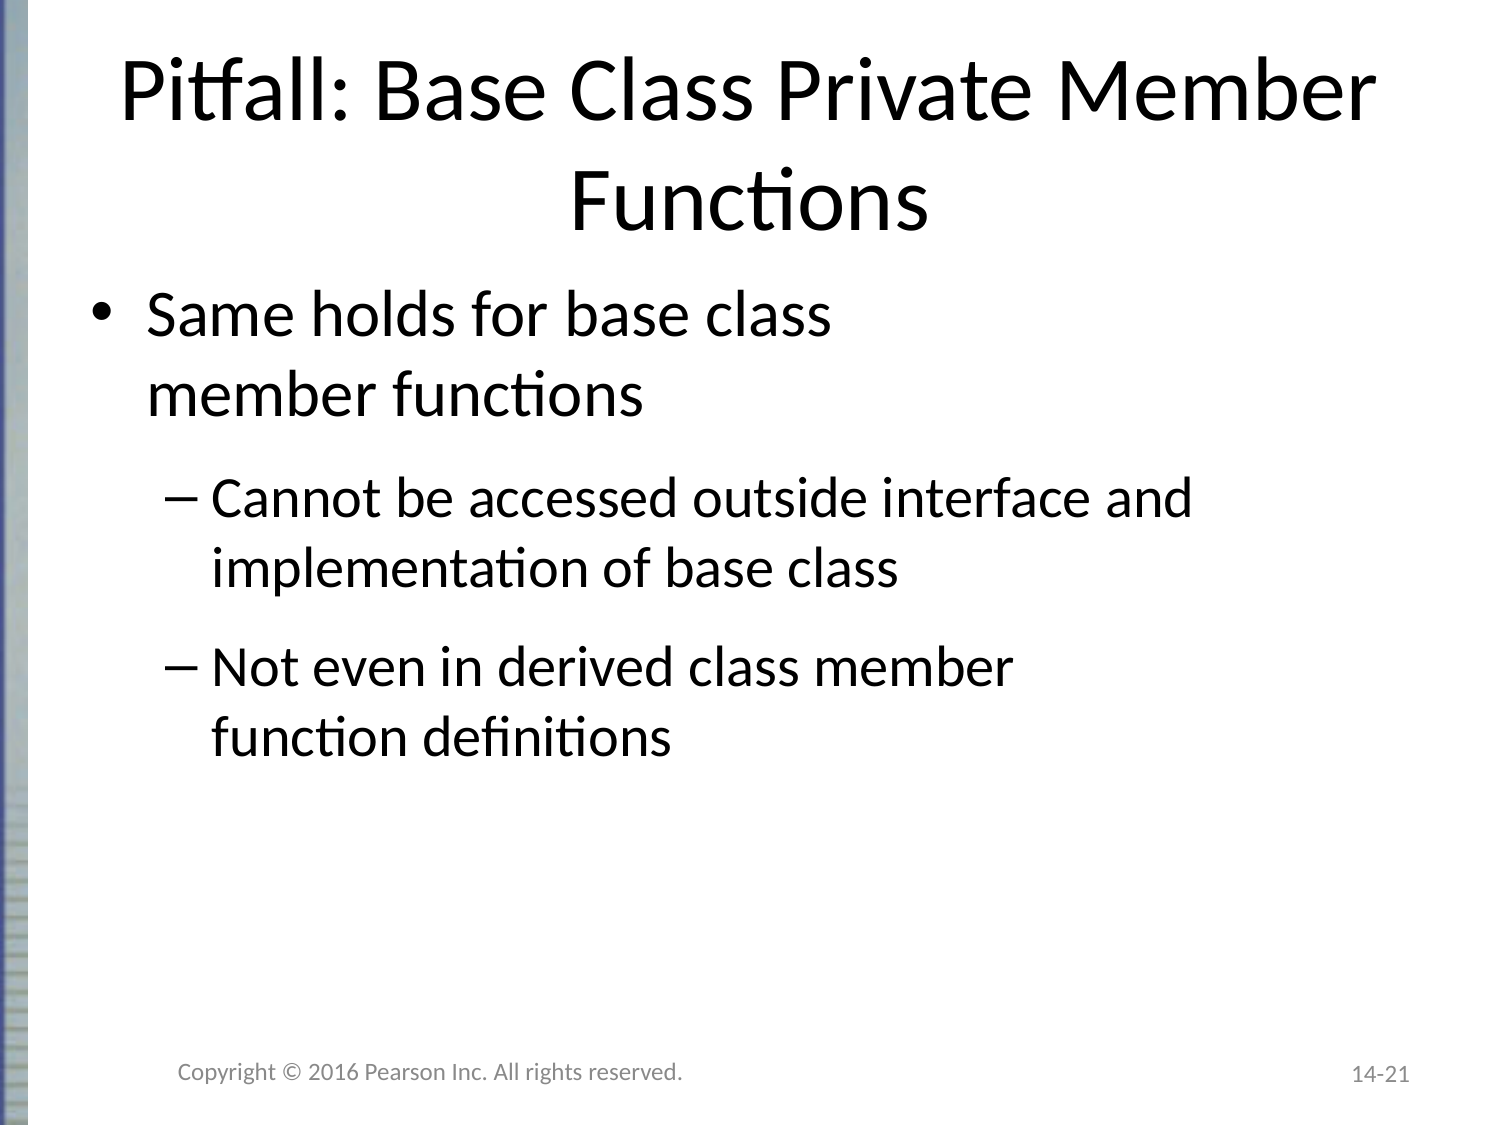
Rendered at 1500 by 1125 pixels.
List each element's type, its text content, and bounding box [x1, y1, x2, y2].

footer Copyright © 2016 Pearson Inc. All rights reserved. [75, 1040, 788, 1100]
slide_number 14-21 [1074, 1042, 1425, 1103]
list Same holds for base class member functions Cannot be accessed outside interface and implementation of base class Not even in derived class member function definitions [75, 262, 1425, 1005]
title Pitfall: Base Class Private Member Functions [75, 45, 1425, 233]
picture [0, 0, 28, 1125]
